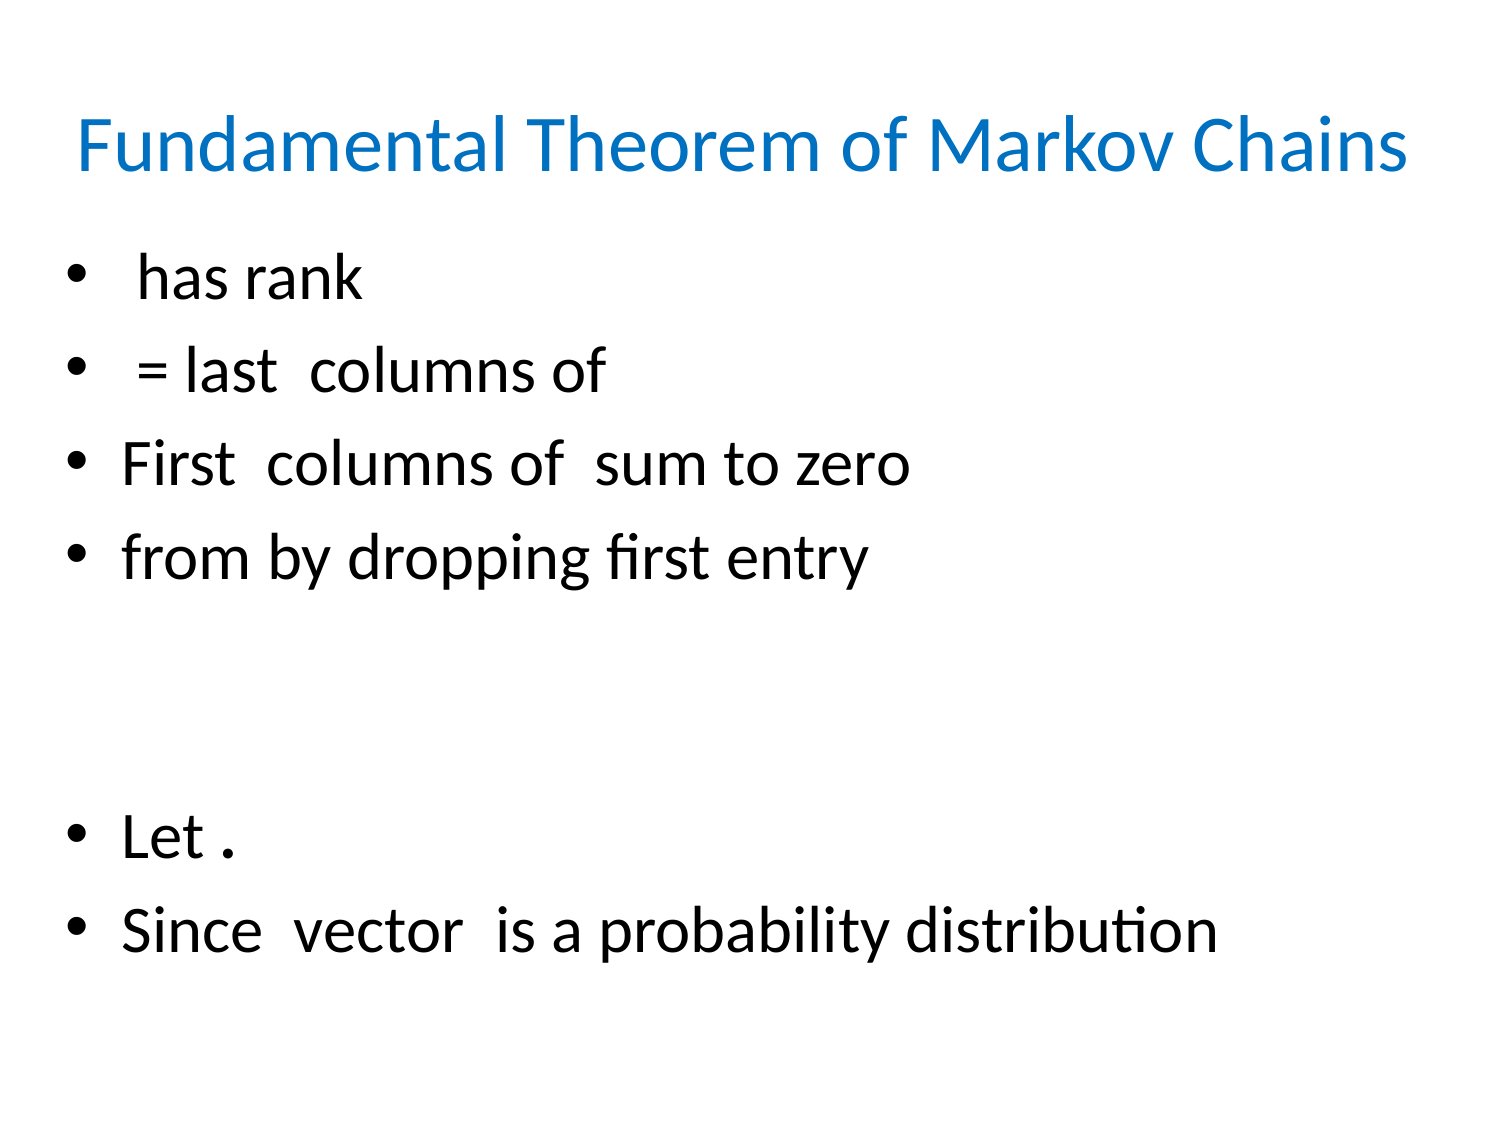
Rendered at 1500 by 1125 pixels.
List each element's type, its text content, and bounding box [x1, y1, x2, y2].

title Fundamental Theorem of Markov Chains [24, 45, 1463, 233]
